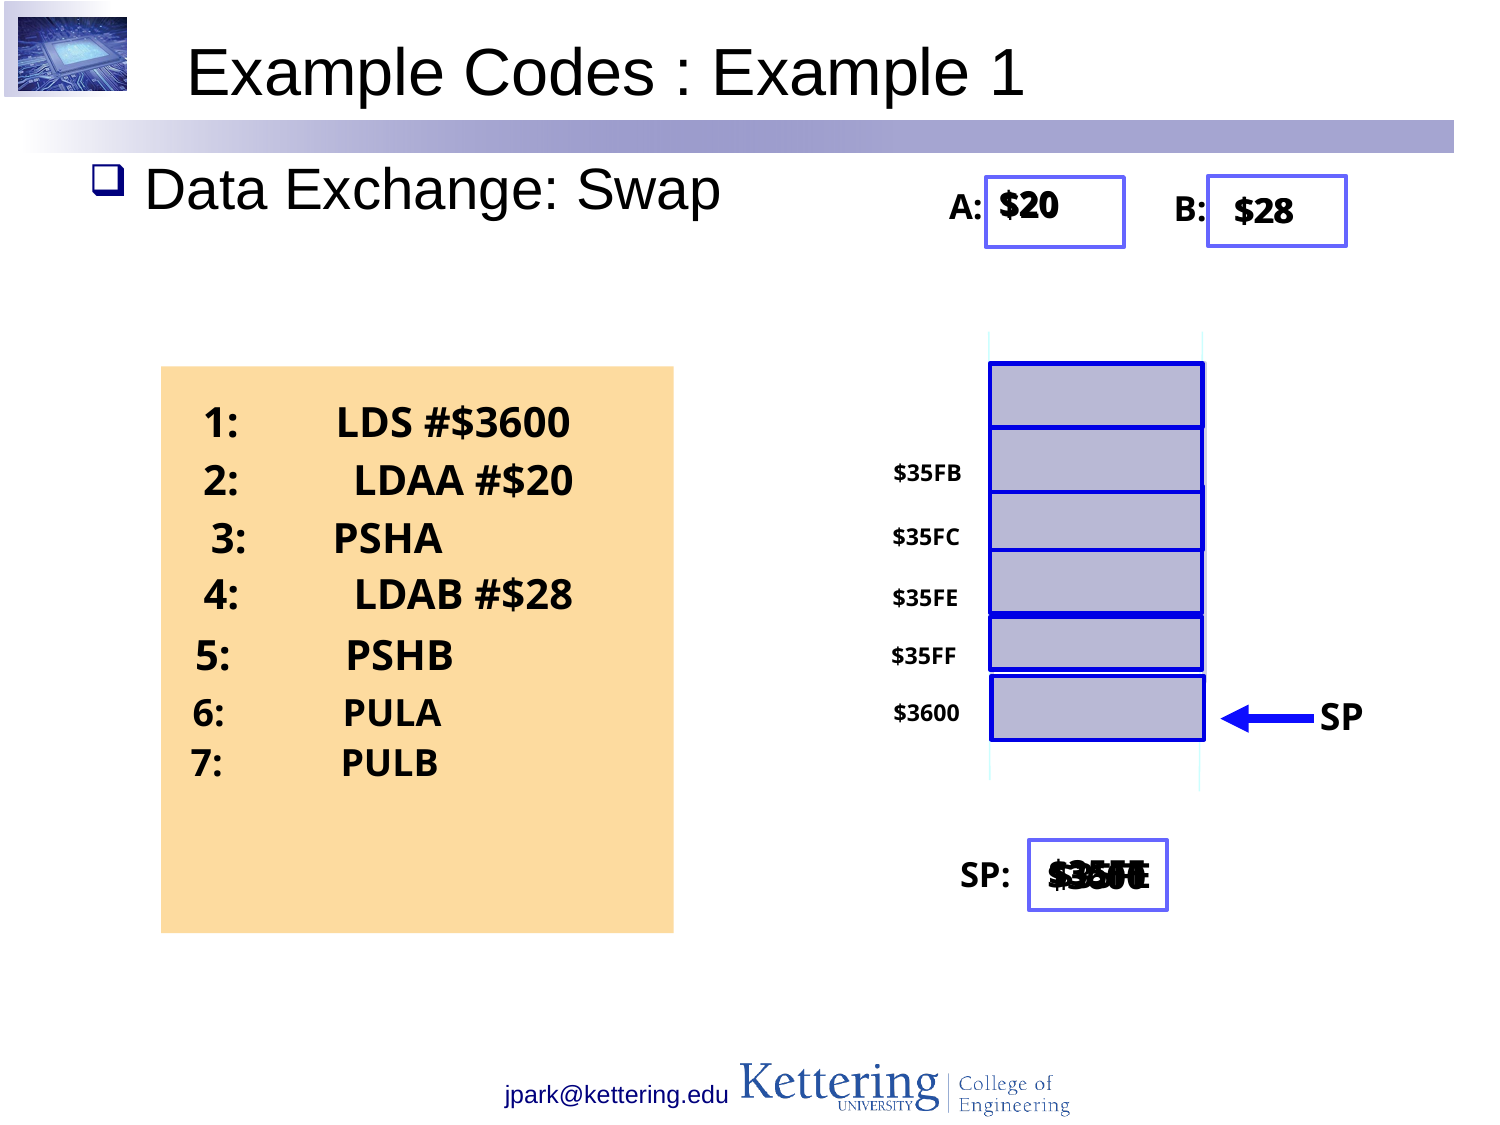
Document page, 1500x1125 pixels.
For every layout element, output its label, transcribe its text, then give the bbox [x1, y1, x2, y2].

text_box [1206, 174, 1348, 181]
text_box $28 [1220, 181, 1349, 238]
text_box SP: [945, 845, 1033, 902]
text_box B: [1158, 178, 1246, 236]
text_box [1199, 331, 1203, 792]
picture [739, 1062, 1070, 1117]
text_box [995, 429, 1194, 494]
title Example Codes : Example 1 [170, 1, 1477, 135]
text_box 7: PULB [175, 731, 454, 792]
text_box $35FB [879, 451, 983, 494]
text_box [995, 552, 1194, 615]
text_box [995, 494, 1194, 552]
text_box [984, 175, 1126, 249]
picture [18, 17, 127, 91]
text_box 3: PSHA [196, 504, 469, 560]
text_box $35FE [1039, 846, 1194, 903]
text_box $35FF [1033, 843, 1189, 900]
text_box $35FC [878, 514, 983, 558]
text_box [1206, 236, 1348, 248]
text_box $35FE [877, 576, 983, 619]
text_box $3600 [878, 691, 983, 734]
text_box [1027, 838, 1169, 845]
list Data Exchange: Swap [73, 143, 1175, 855]
text_box 1: LDS #$3600 [188, 388, 586, 446]
text_box 6: PULA [177, 682, 457, 742]
text_box $3600 [1032, 847, 1194, 904]
text_box [995, 674, 1194, 742]
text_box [1220, 685, 1500, 747]
text_box [995, 361, 1194, 429]
text_box 4: LDAB #$28 [188, 560, 589, 626]
text_box $35FF [876, 633, 983, 677]
text_box 5: PSHB [180, 621, 469, 686]
text_box [1027, 902, 1169, 912]
text_box [995, 615, 1194, 672]
text_box [159, 364, 676, 935]
text_box 2: LDAA #$20 [188, 446, 589, 512]
text_box A: [934, 177, 1022, 235]
text_box $20 [984, 174, 1113, 232]
